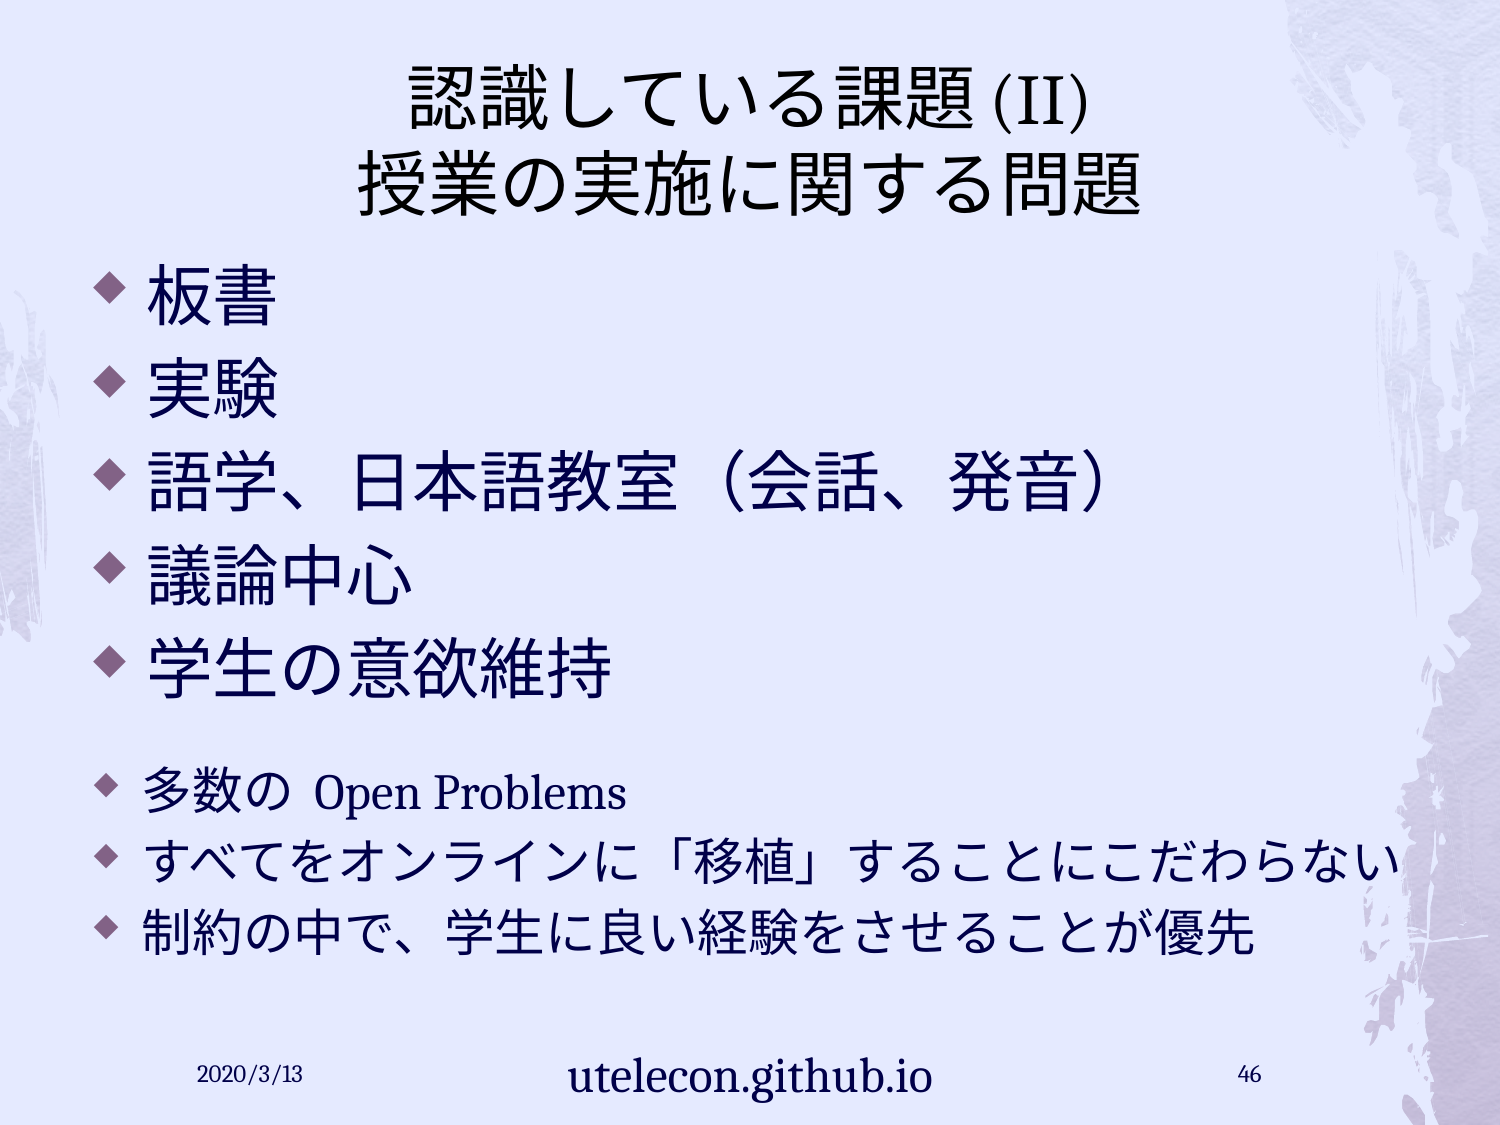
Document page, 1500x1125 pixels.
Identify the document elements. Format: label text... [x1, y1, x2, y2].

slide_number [75, 1042, 425, 1103]
title 認識している課題(II) 授業の実施に関する問題 [75, 45, 1425, 233]
footer utelecon.github.io [512, 1042, 988, 1103]
slide_number 46 [1074, 1042, 1425, 1103]
text_box 多数の Open Problems すべてをオンラインに「移植」することにこだわらない 制約の中で、学生に良い経験をさせることが優先 [76, 751, 1427, 1024]
list 板書 実験 語学、日本語教室（会話、発音） 議論中心 学生の意欲維持 [75, 246, 1425, 728]
